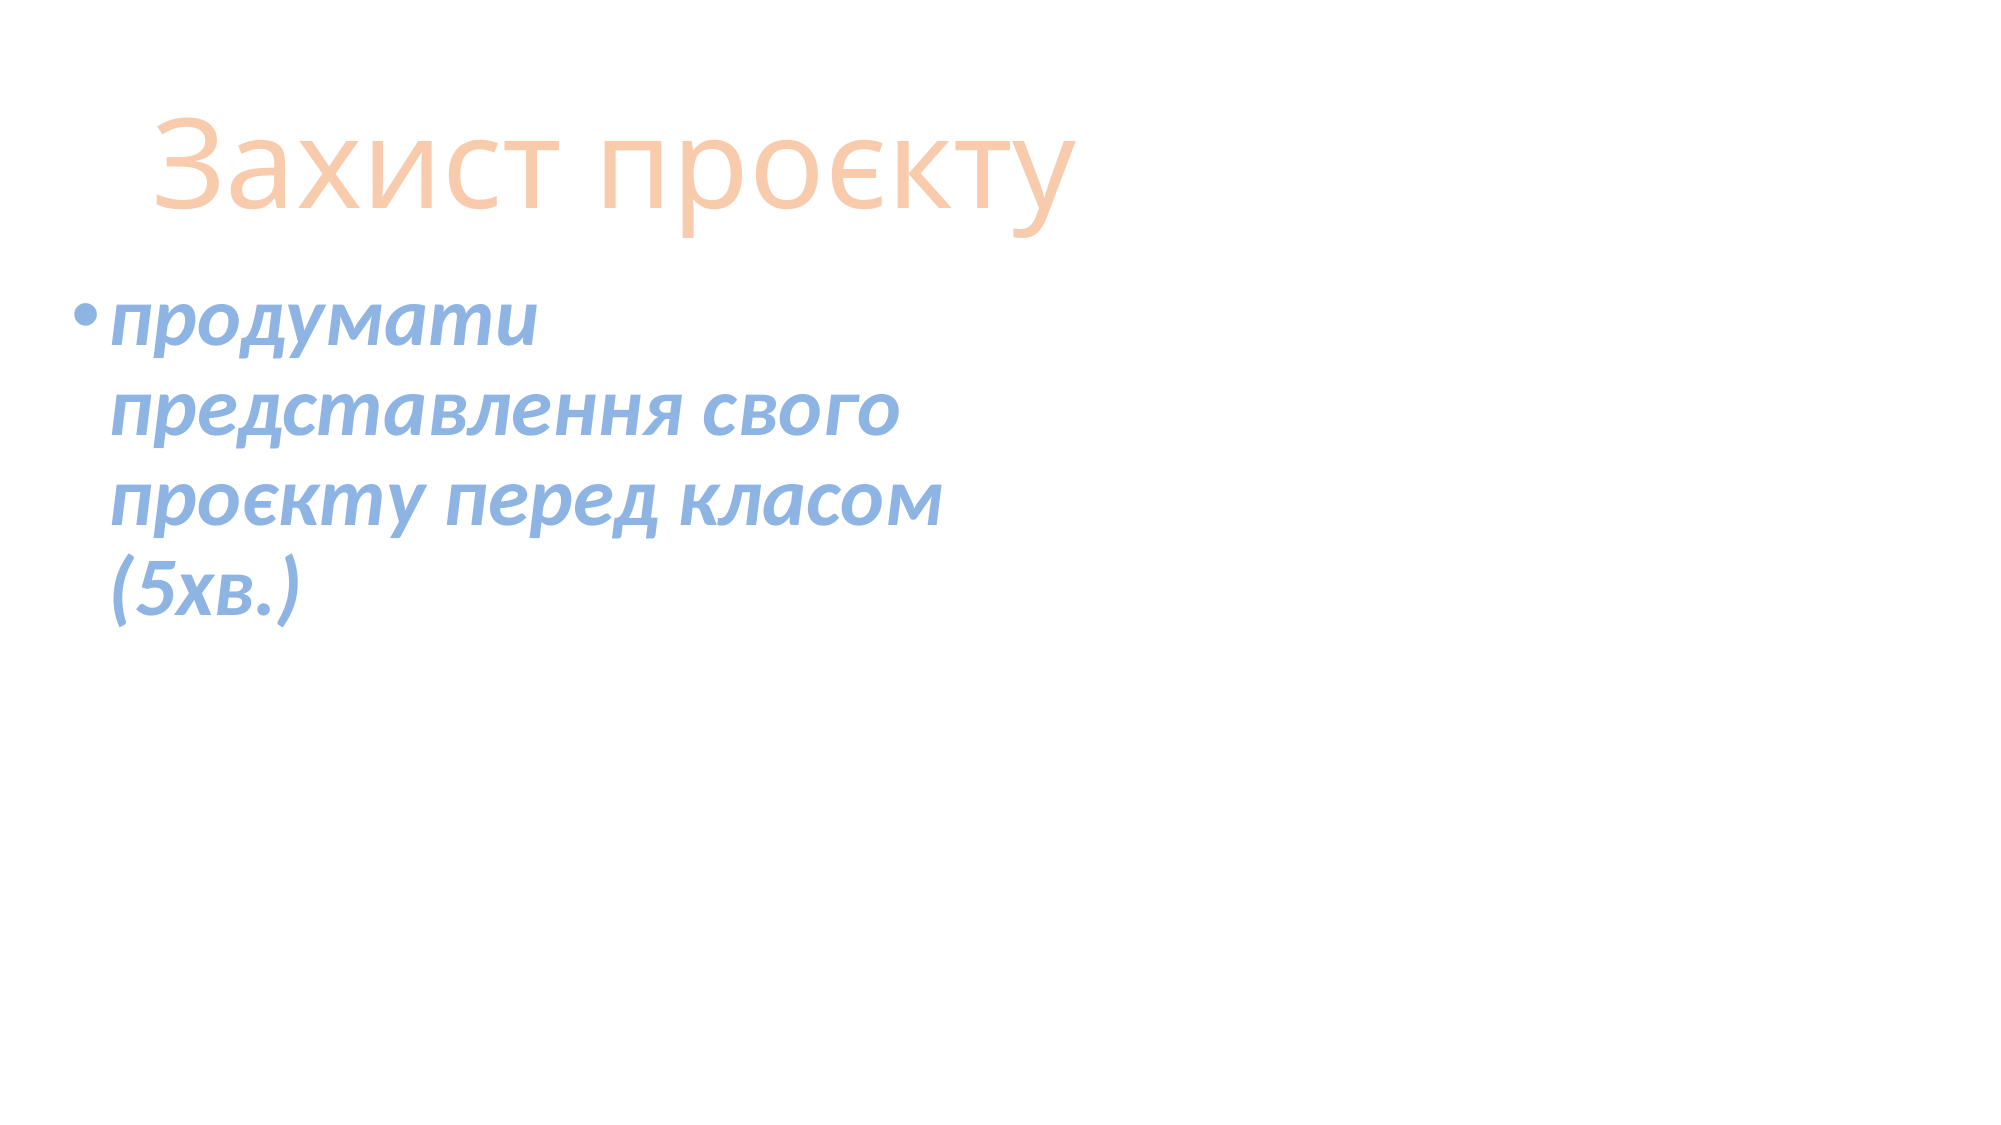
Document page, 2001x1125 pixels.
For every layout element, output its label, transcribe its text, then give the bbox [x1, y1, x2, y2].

title Захист проєкту [137, 59, 1863, 278]
list продумати представлення свого проєкту перед класом (5хв.) [56, 266, 1043, 1009]
